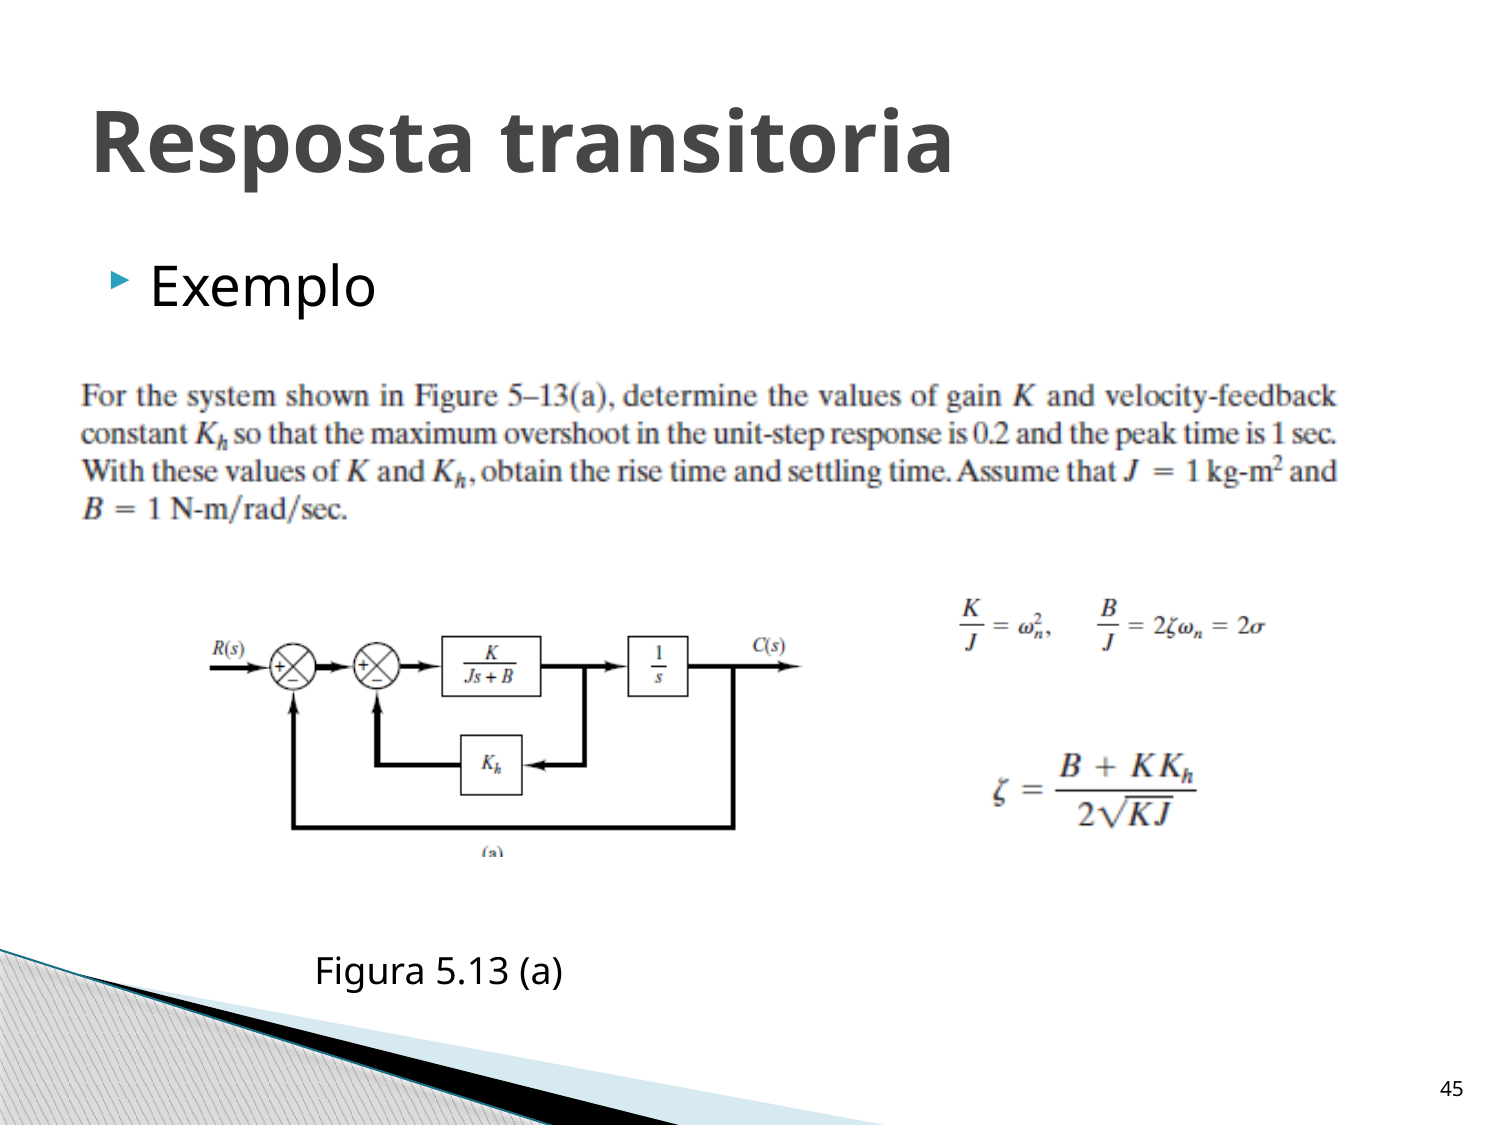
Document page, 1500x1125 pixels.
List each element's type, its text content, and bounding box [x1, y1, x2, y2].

picture [930, 588, 1308, 667]
list Exemplo [75, 243, 1425, 986]
text_box Figura 5.13 (a) [299, 940, 578, 1000]
picture [171, 585, 851, 857]
title Resposta transitoria [75, 45, 1425, 233]
picture [52, 360, 1353, 543]
slide_number 45 [1418, 1051, 1479, 1112]
picture [965, 739, 1308, 842]
